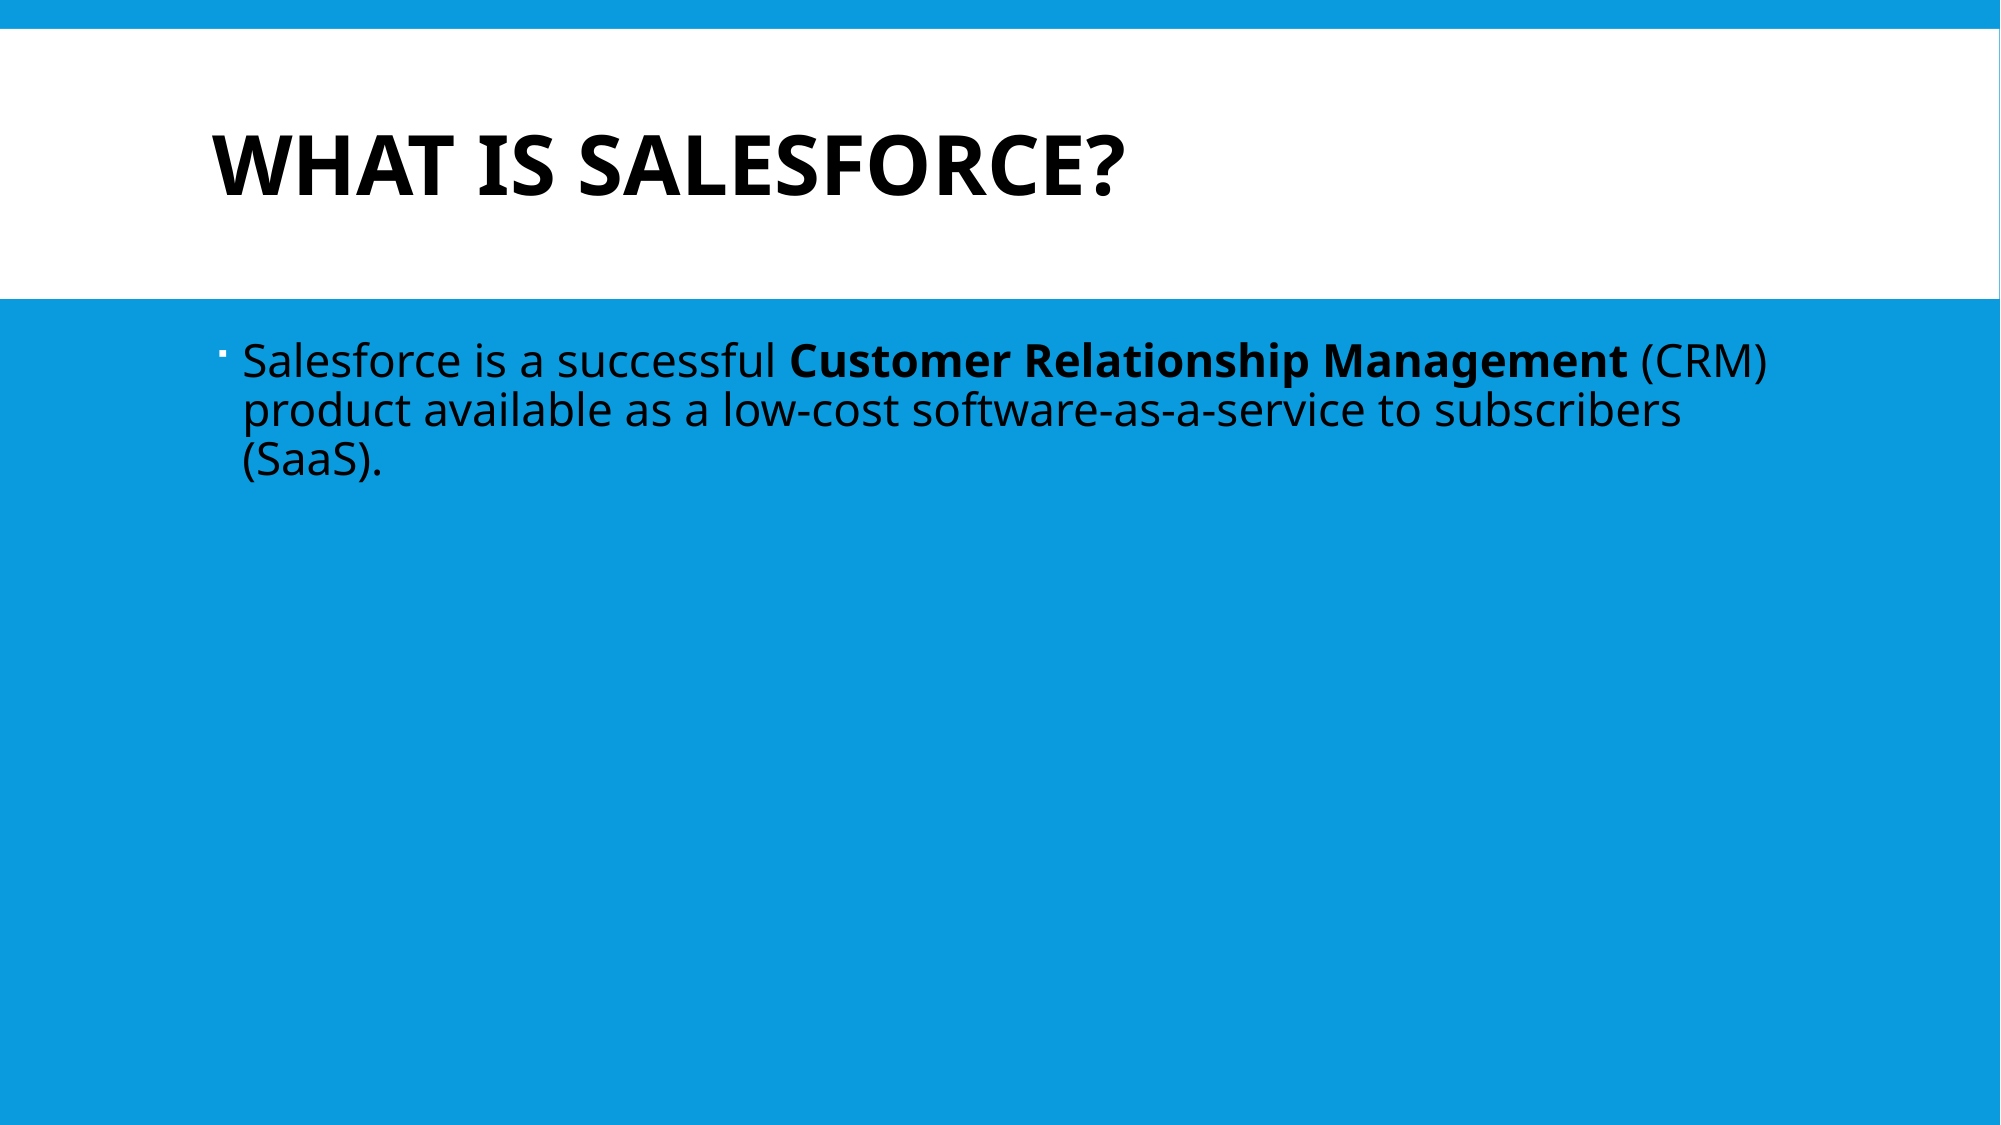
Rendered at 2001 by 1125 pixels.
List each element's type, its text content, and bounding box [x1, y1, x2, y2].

title What is Salesforce? [197, 46, 1803, 295]
list Salesforce is a successful Customer Relationship Management (CRM) product available as a low-cost software-as-a-service to subscribers (SaaS). [197, 329, 1803, 1020]
